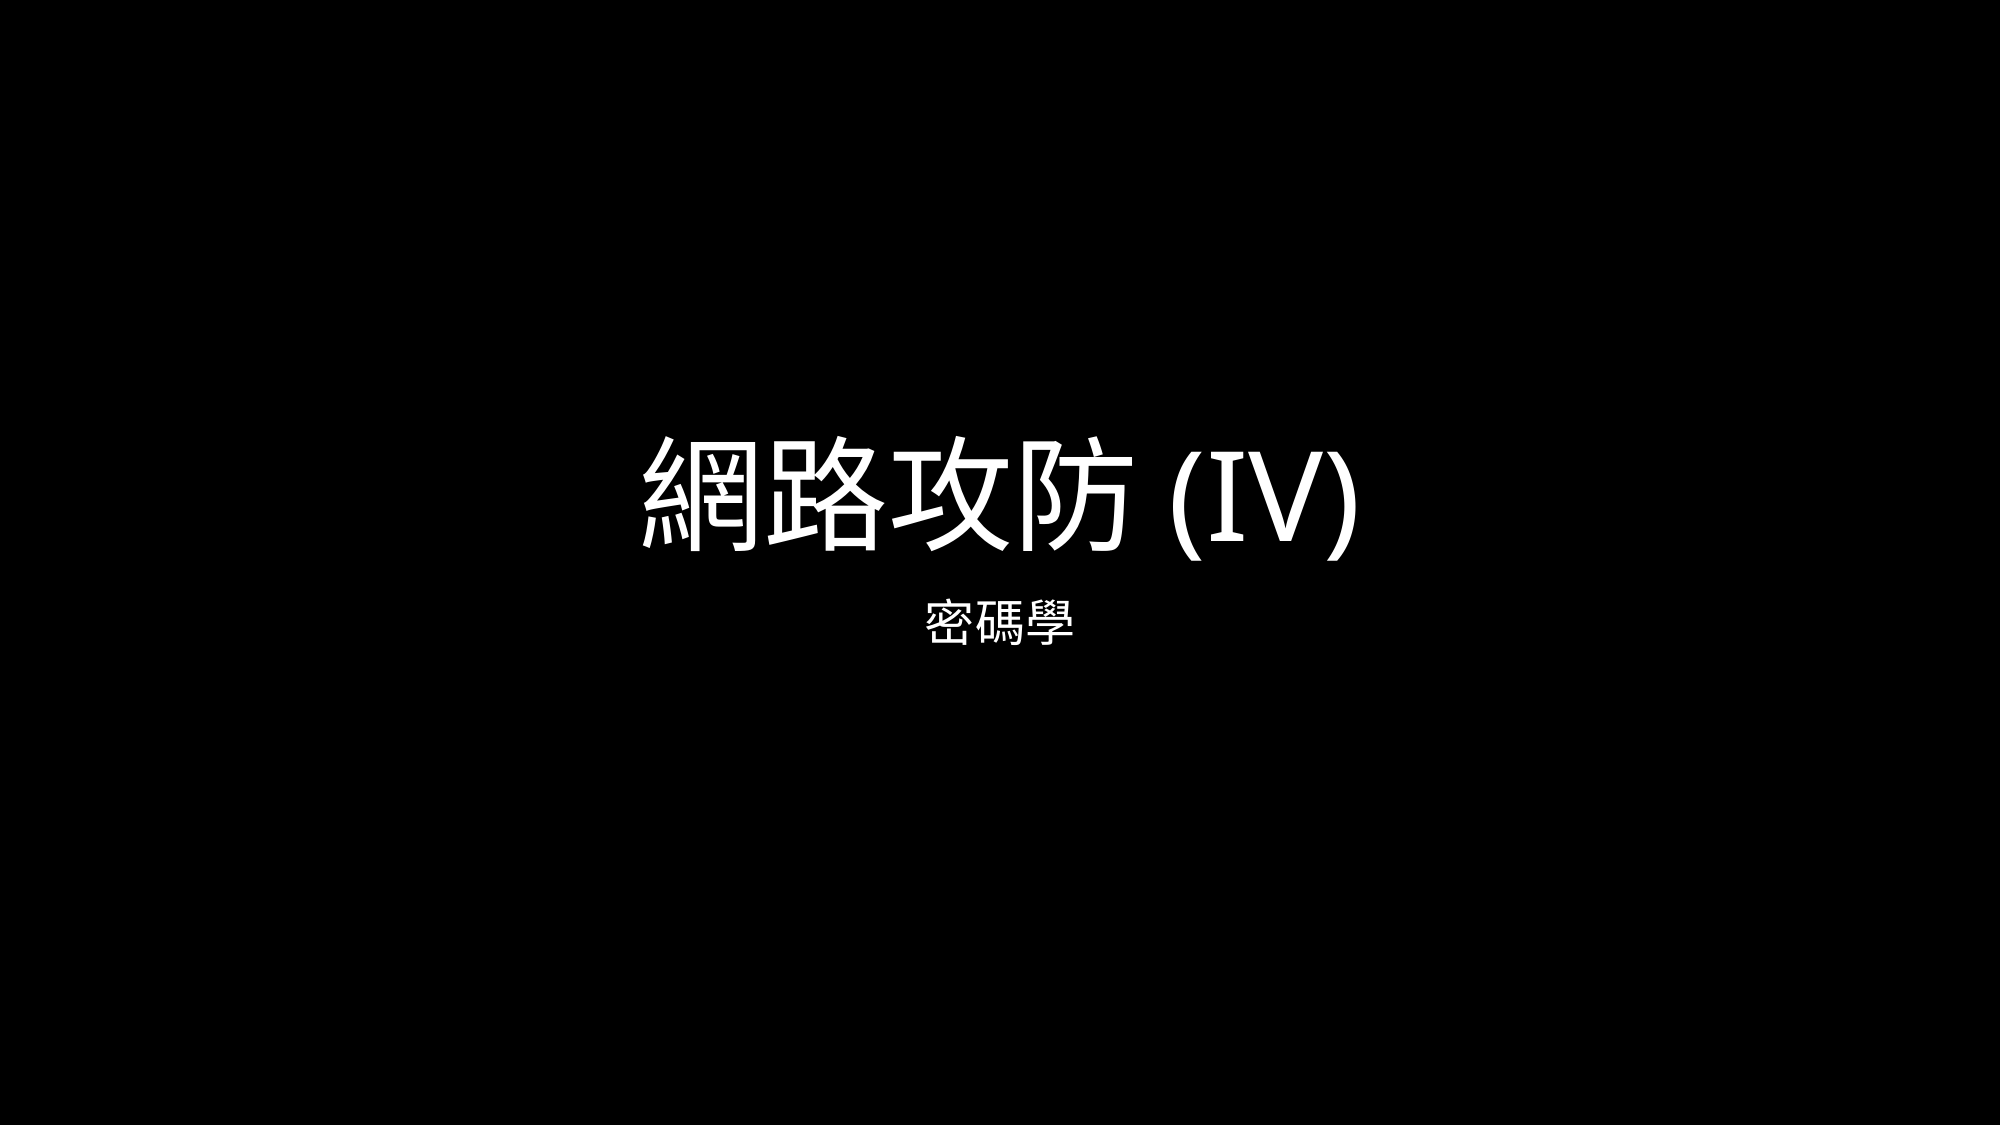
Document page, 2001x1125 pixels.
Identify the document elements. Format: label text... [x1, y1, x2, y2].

subtitle 密碼學 [249, 590, 1750, 863]
title 網路攻防(IV) [249, 184, 1750, 576]
